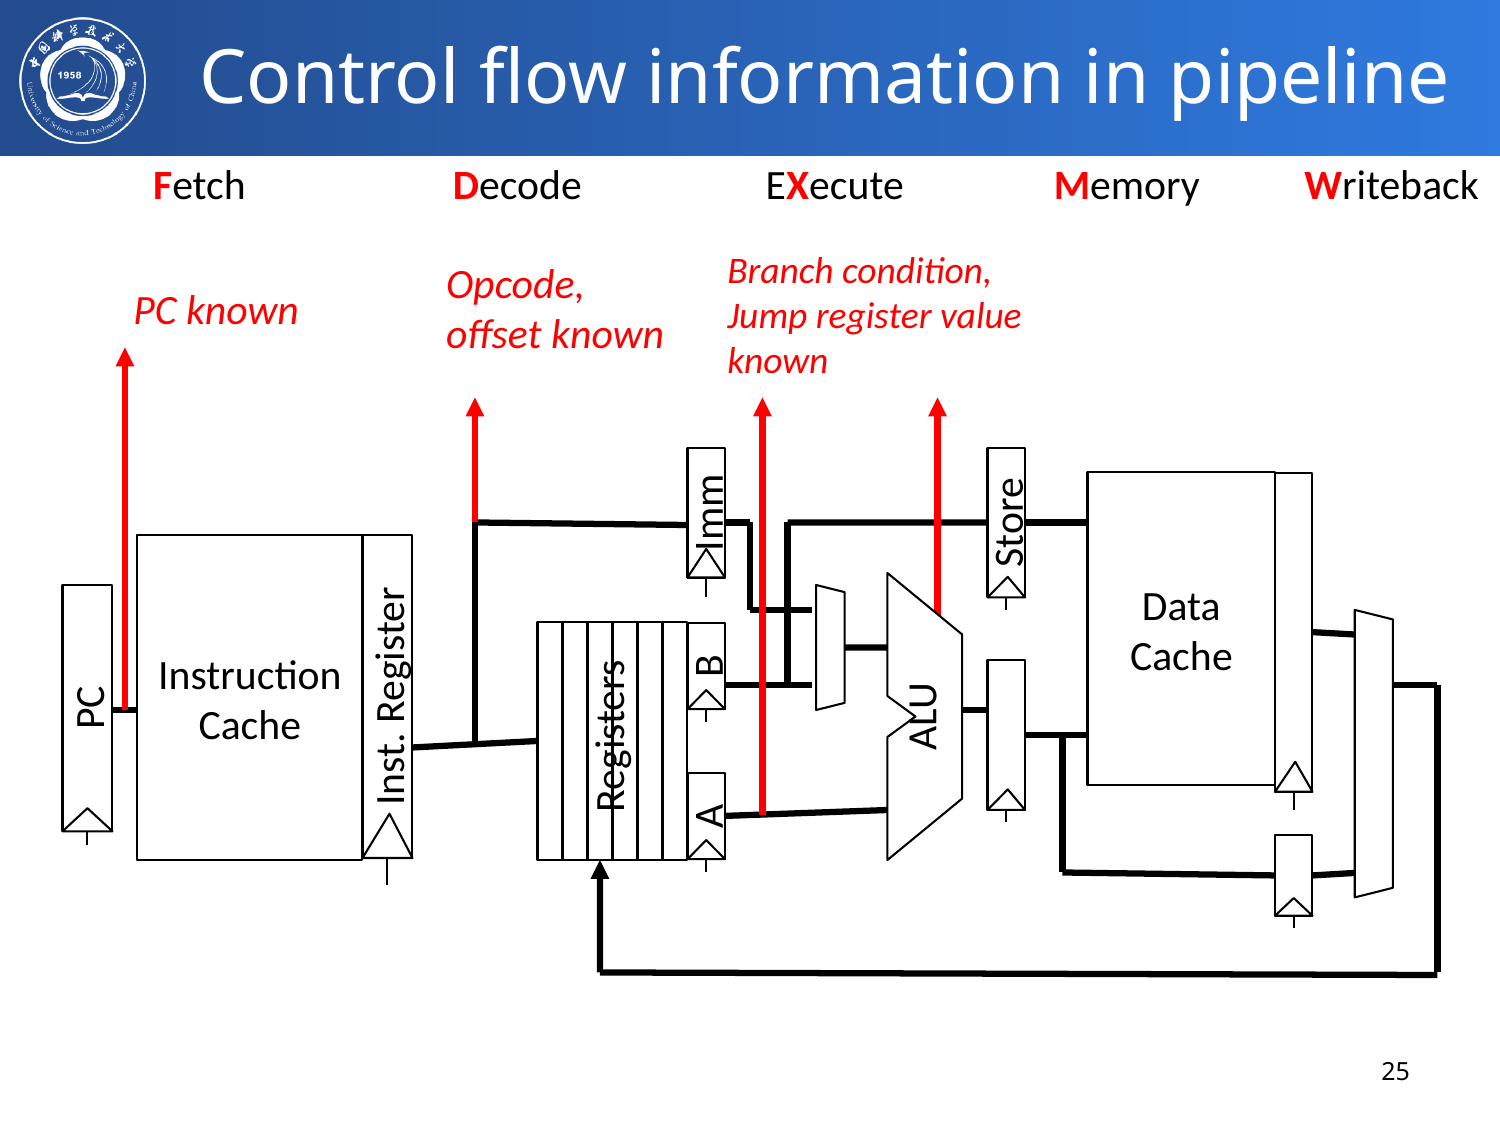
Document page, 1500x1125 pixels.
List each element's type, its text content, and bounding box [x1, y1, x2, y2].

slide_number 25 [1074, 1042, 1425, 1103]
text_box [111, 274, 321, 711]
text_box ALU [887, 825, 931, 861]
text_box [686, 446, 707, 598]
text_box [1349, 609, 1401, 898]
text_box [536, 621, 688, 861]
title Control flow information in pipeline [150, 0, 1500, 148]
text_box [1274, 834, 1313, 929]
text_box EXecute [750, 149, 919, 215]
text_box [1311, 871, 1345, 876]
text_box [361, 534, 413, 886]
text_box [481, 740, 538, 748]
text_box Fetch [138, 149, 262, 215]
text_box Instruction Cache [137, 534, 361, 860]
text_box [419, 740, 470, 748]
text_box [1274, 471, 1313, 811]
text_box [424, 249, 687, 523]
picture [19, 17, 146, 144]
text_box Decode [438, 149, 597, 215]
text_box Memory [1039, 149, 1215, 215]
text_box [711, 238, 1038, 816]
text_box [1311, 631, 1345, 636]
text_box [1061, 871, 1276, 876]
text_box Writeback [1289, 149, 1494, 215]
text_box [686, 771, 726, 873]
text_box Data Cache [1087, 472, 1274, 785]
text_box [686, 621, 707, 723]
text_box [605, 971, 1438, 976]
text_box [61, 584, 113, 846]
